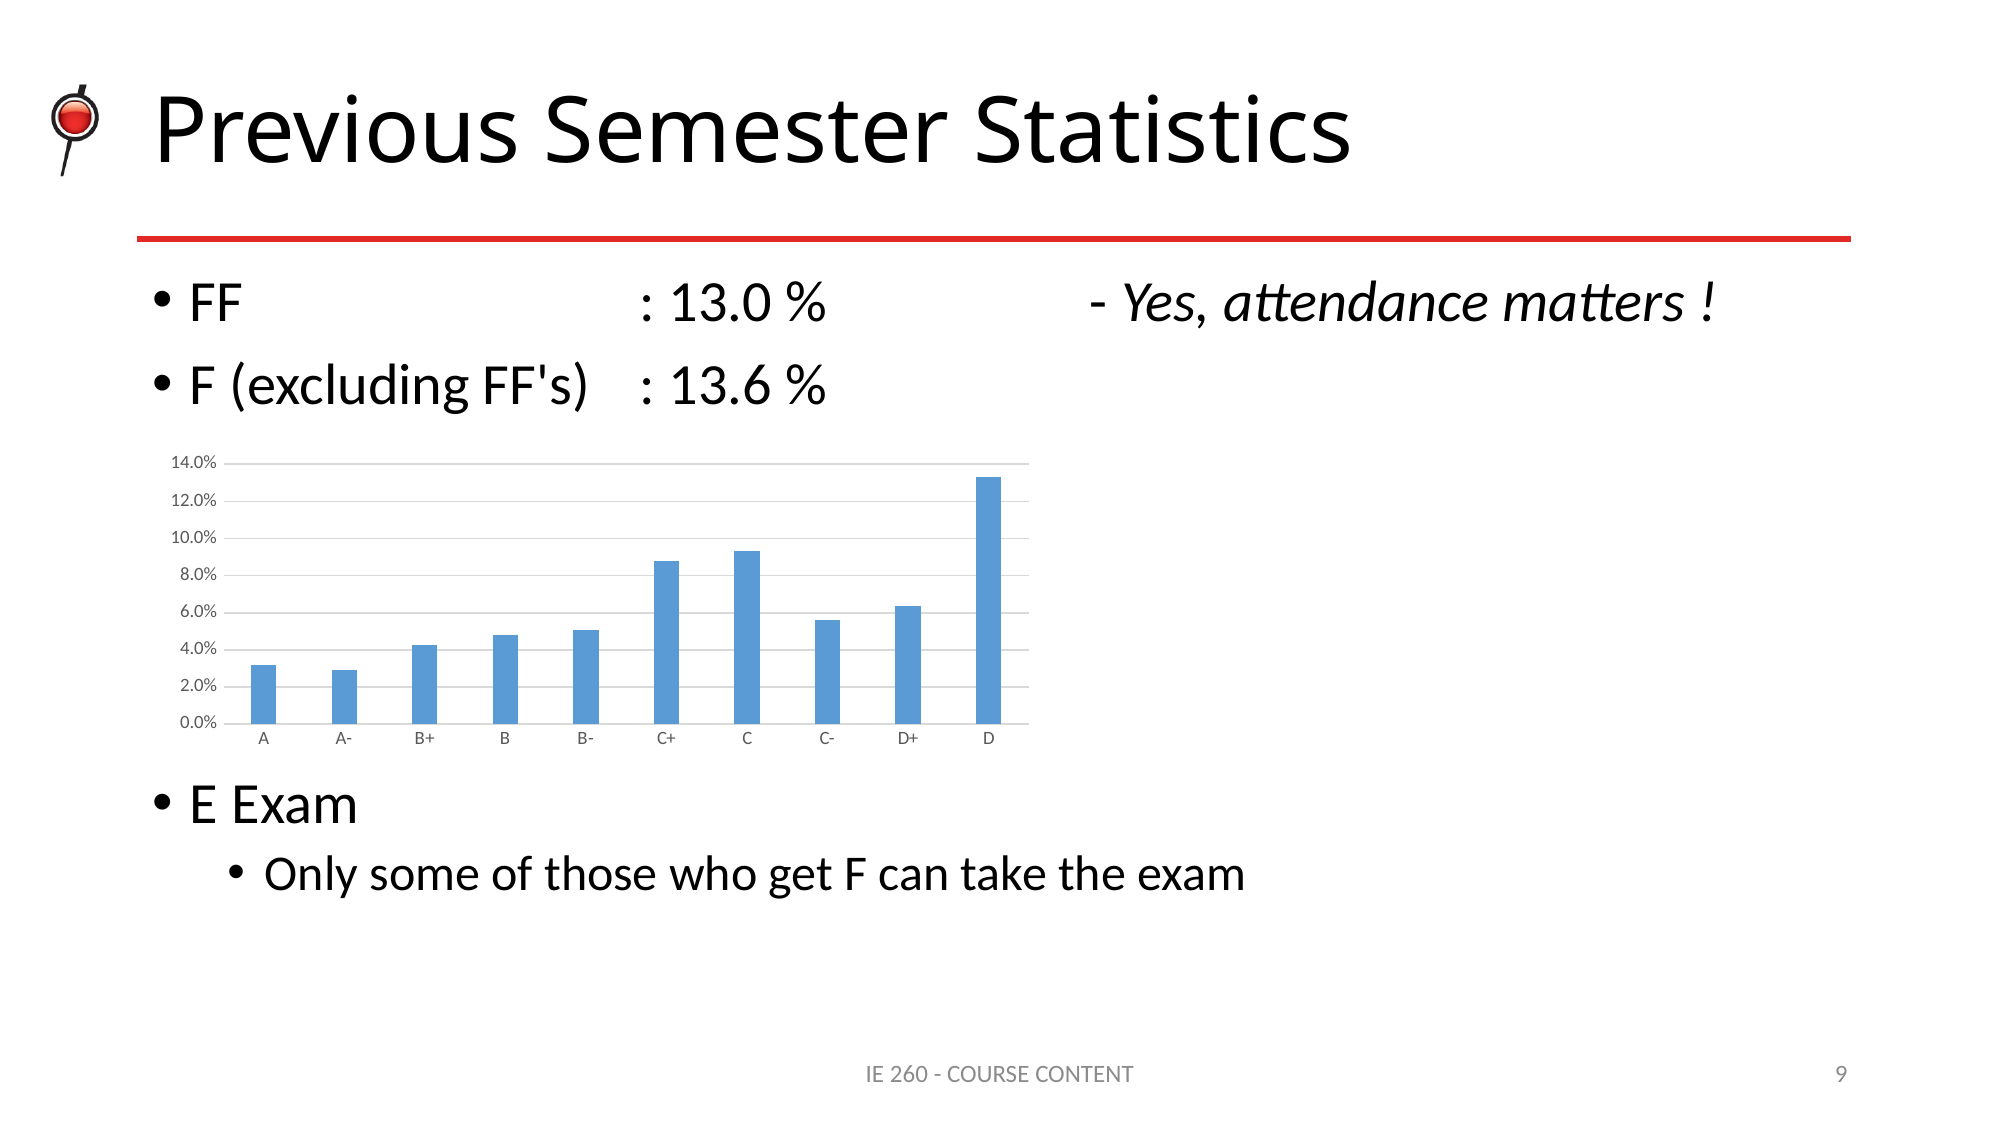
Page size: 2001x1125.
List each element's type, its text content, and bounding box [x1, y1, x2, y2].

picture [38, 73, 109, 182]
list FF : 13.0 % - Yes, attendance matters ! F (excluding FF's) : 13.6 % E Exam Only some of those who get F can take the exam [137, 263, 1863, 978]
slide_number 9 [1412, 1042, 1863, 1103]
chart [152, 448, 1047, 755]
title Previous Semester Statistics [137, 23, 1863, 242]
footer IE 260 - COURSE CONTENT [662, 1042, 1338, 1103]
